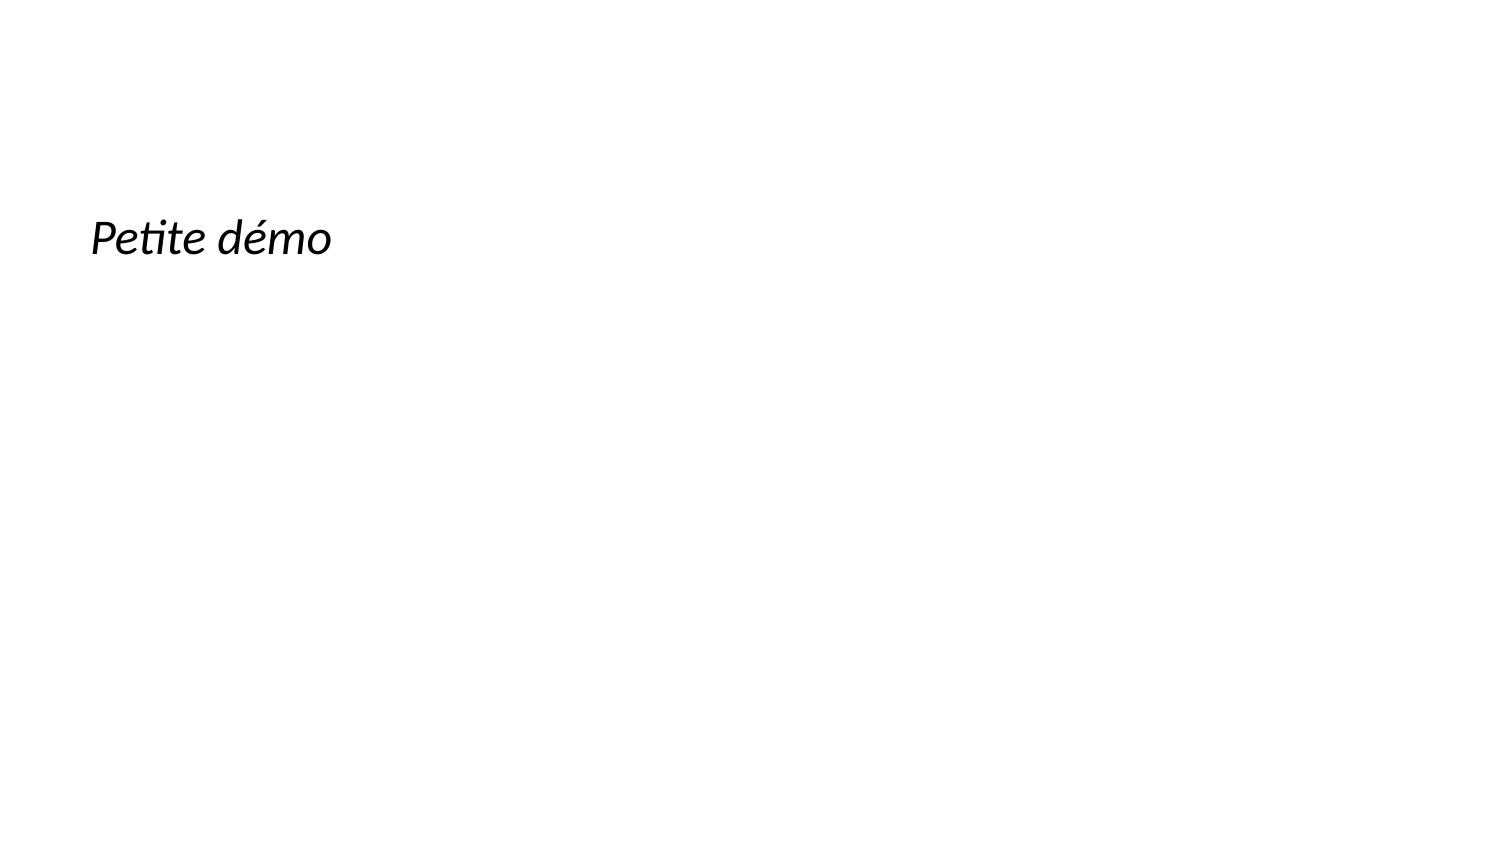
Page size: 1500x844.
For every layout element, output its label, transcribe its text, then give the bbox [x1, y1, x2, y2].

list Petite démo [75, 196, 1425, 754]
